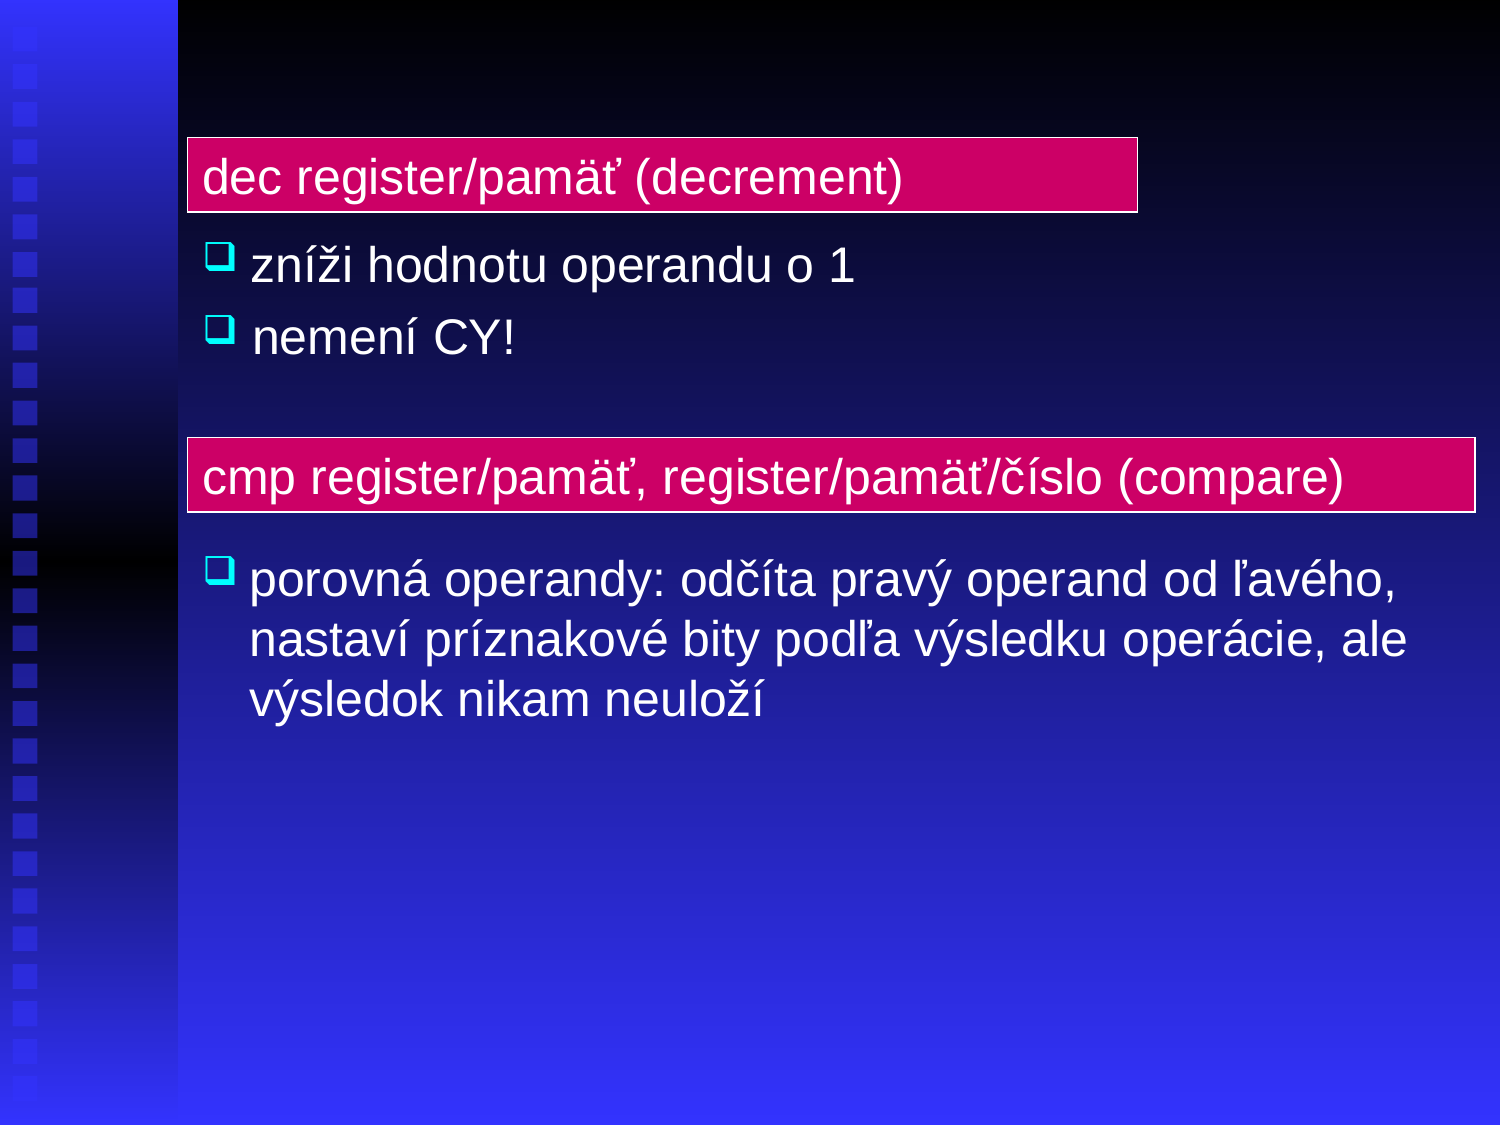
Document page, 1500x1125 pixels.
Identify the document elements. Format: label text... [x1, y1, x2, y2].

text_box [187, 437, 1500, 736]
text_box dec register/pamäť (decrement) [187, 137, 1138, 213]
text_box zníži hodnotu operandu o 1 nemení CY! [187, 224, 1500, 373]
